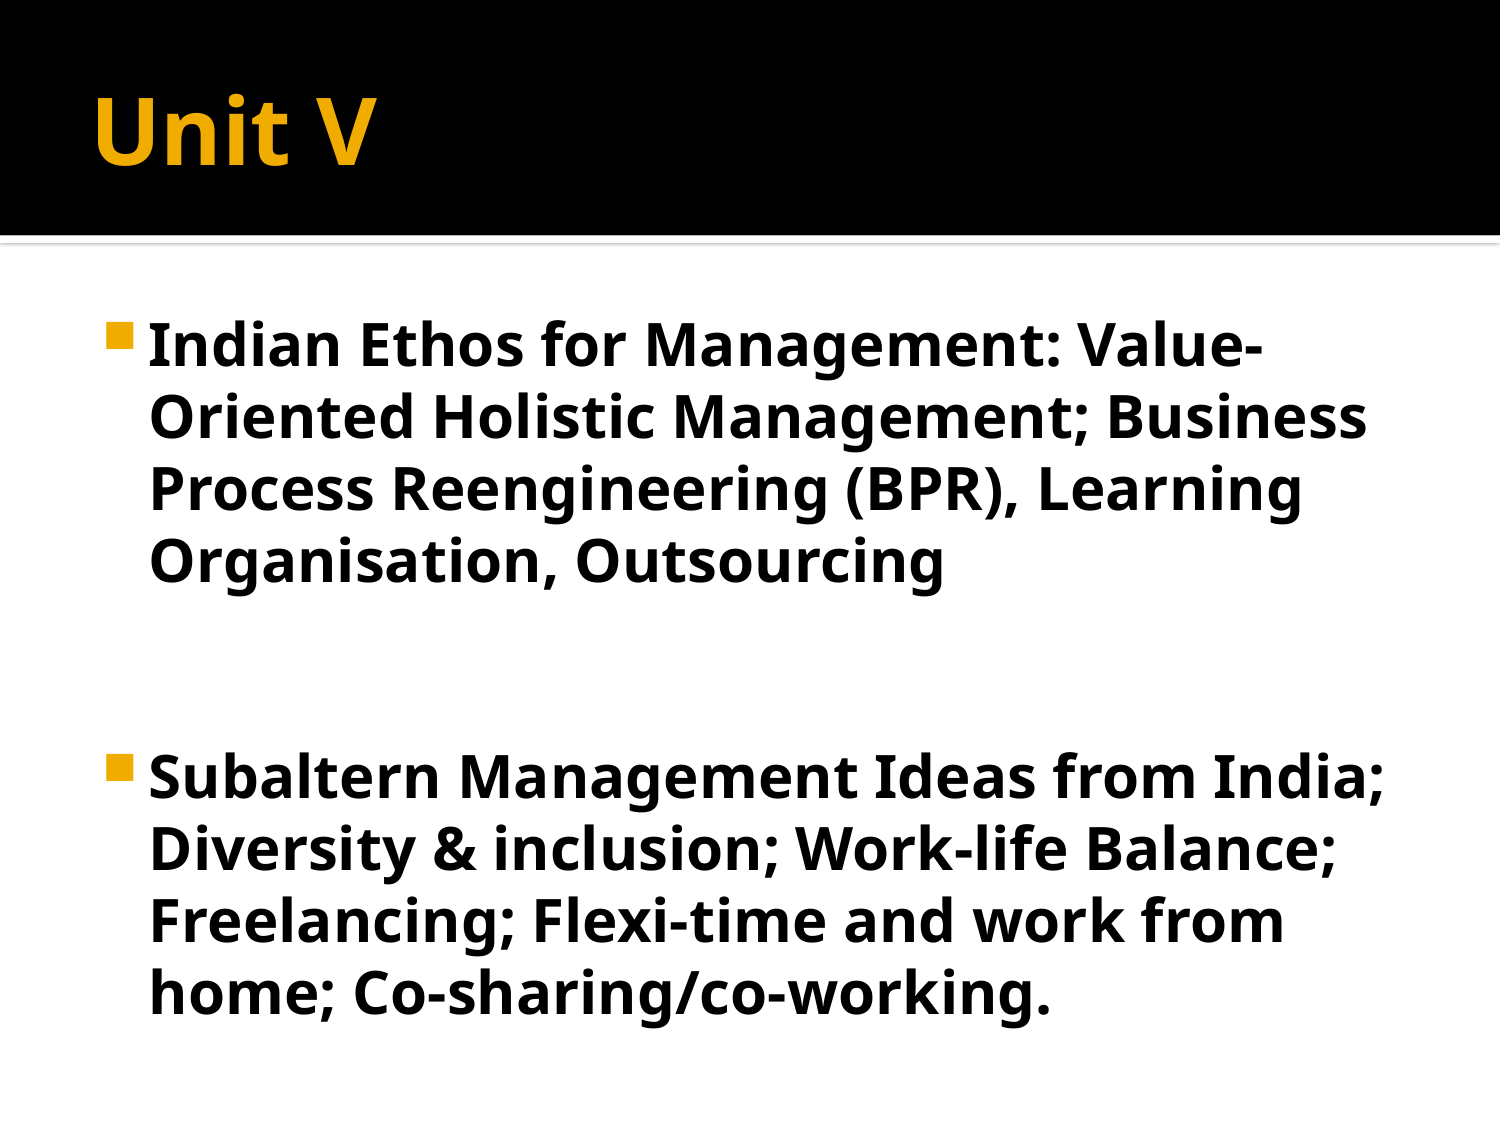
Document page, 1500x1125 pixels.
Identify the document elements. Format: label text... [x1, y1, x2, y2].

title Unit V [75, 25, 1425, 231]
list Indian Ethos for Management: Value-Oriented Holistic Management; Business Process Reengineering (BPR), Learning Organisation, Outsourcing Subaltern Management Ideas from India; Diversity & inclusion; Work-life Balance; Freelancing; Flexi-time and work from home; Co-sharing/co-working. [75, 291, 1425, 1050]
